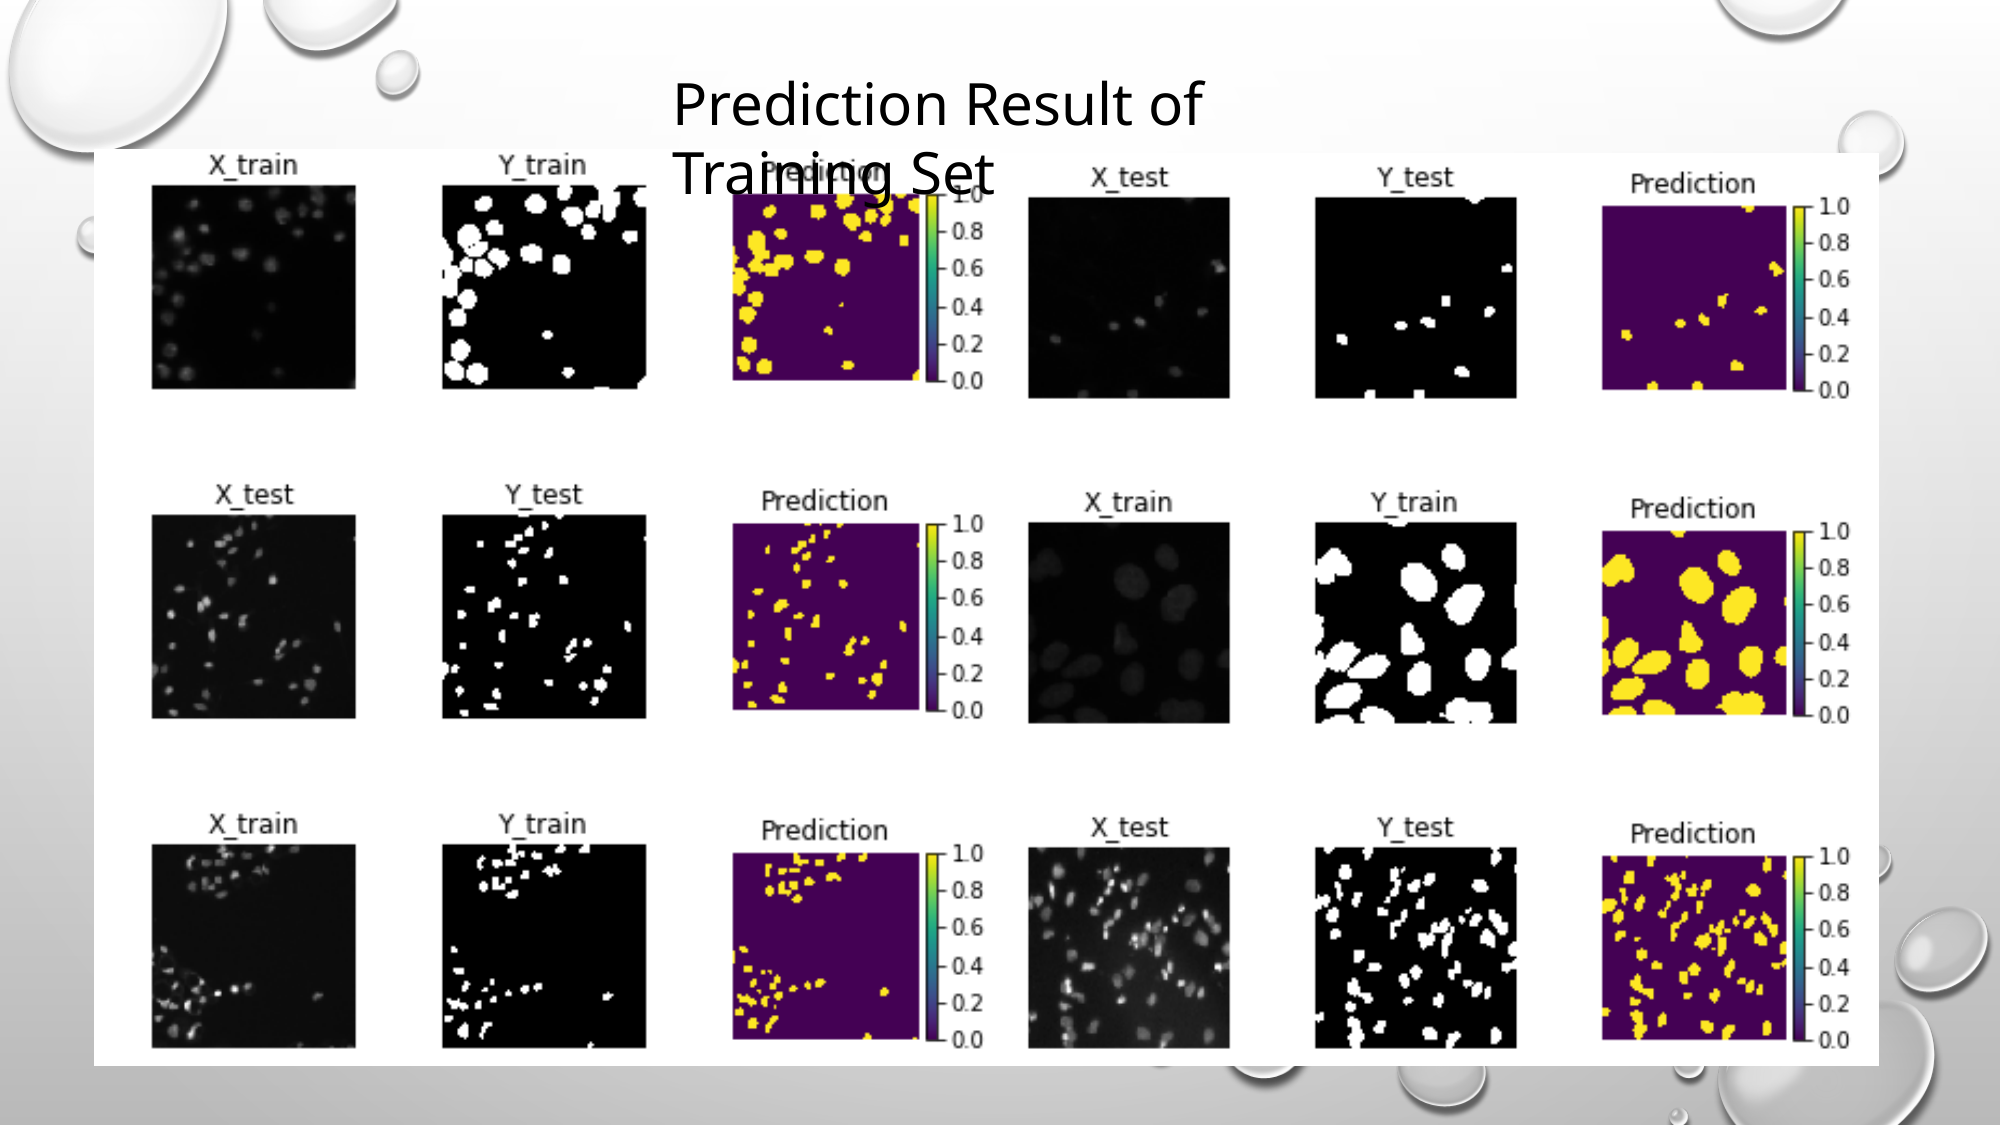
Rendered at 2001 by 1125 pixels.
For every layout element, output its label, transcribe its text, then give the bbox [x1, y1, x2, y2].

text_box Prediction Result of Training Set [657, 59, 1434, 151]
picture [0, 0, 2000, 1125]
